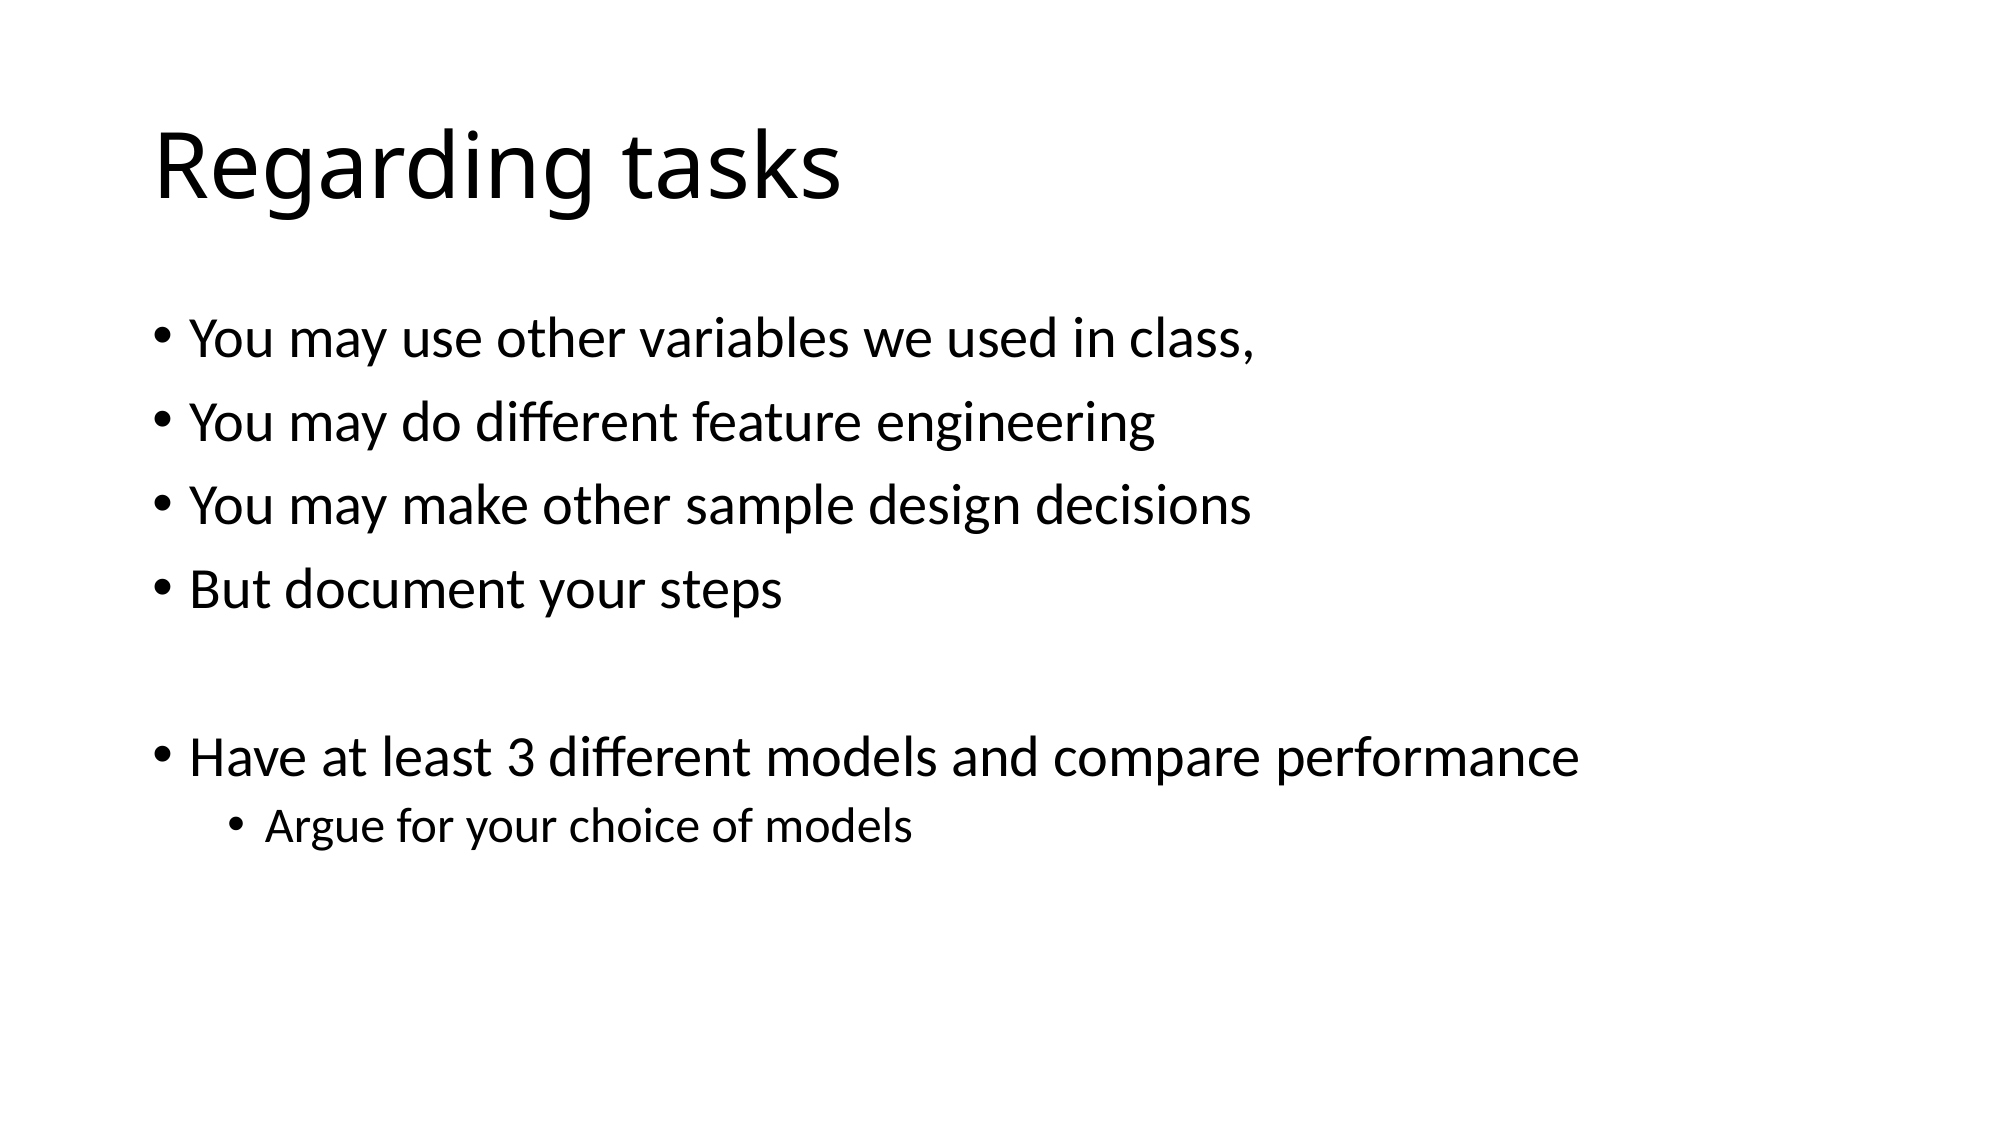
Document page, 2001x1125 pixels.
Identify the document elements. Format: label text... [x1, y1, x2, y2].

list You may use other variables we used in class, You may do different feature engineering You may make other sample design decisions But document your steps Have at least 3 different models and compare performance Argue for your choice of models [137, 299, 1863, 1014]
title Regarding tasks [137, 59, 1863, 278]
